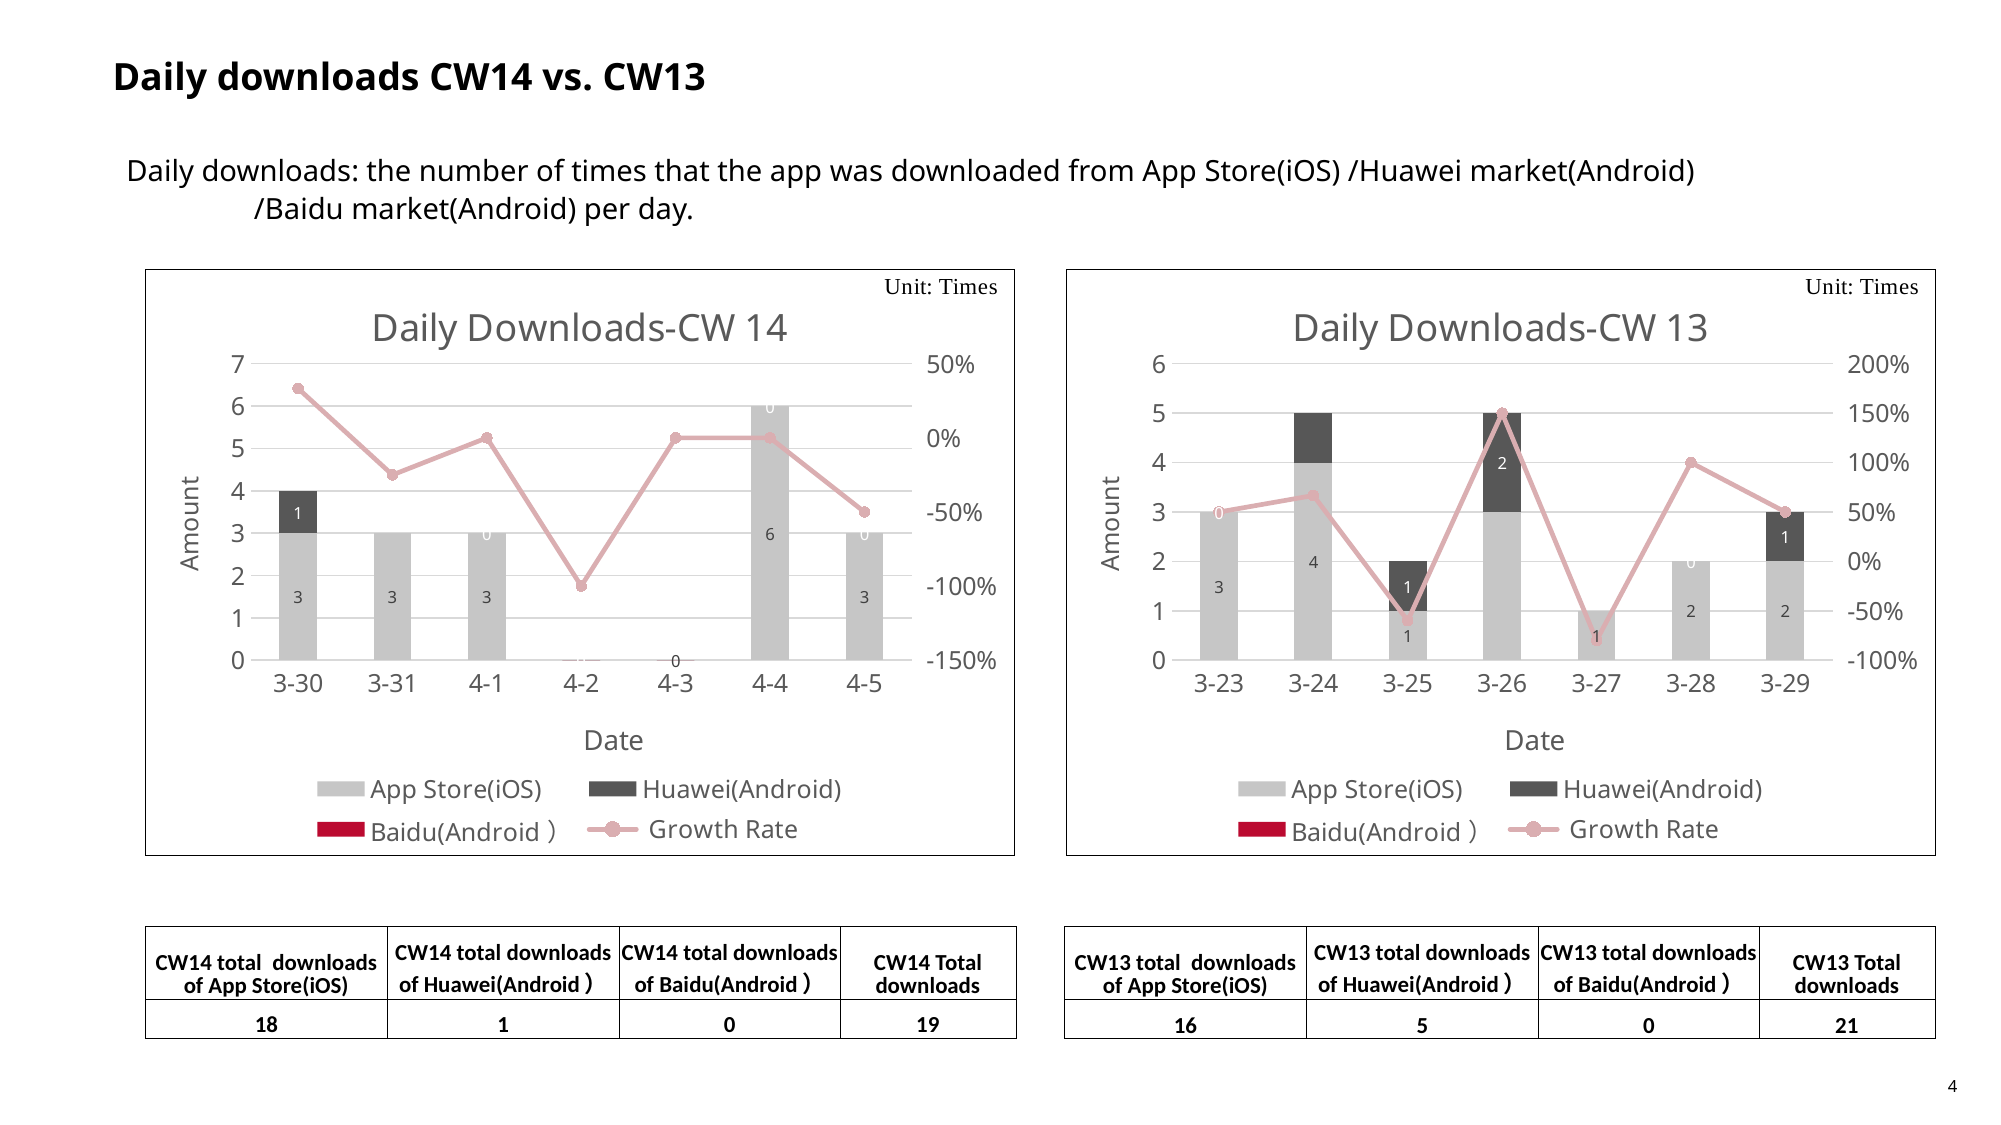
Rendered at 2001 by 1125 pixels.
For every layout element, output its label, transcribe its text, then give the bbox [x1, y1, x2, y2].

table_header CW14 Total downloads [841, 927, 1016, 999]
chart [1066, 269, 1936, 856]
table_cell 5 [1307, 1000, 1538, 1038]
title Daily downloads CW14 vs. CW13 [112, 48, 1973, 149]
text_box Daily downloads: the number of times that the app was downloaded from App Store(iOS) /Huawei market(Android) /Baidu market(Android) per day. [126, 148, 1704, 226]
table_header CW13 total downloads of Huawei(Android） [1307, 927, 1538, 999]
table_cell 0 [620, 1000, 840, 1038]
table_cell 19 [841, 1000, 1016, 1038]
table_header CW14 total downloads of App Store(iOS) [146, 927, 387, 999]
table_header CW13 total downloads of App Store(iOS) [1065, 927, 1306, 999]
table_cell 16 [1065, 1000, 1306, 1038]
table_header CW14 total downloads of Baidu(Android） [620, 927, 840, 999]
table_cell 0 [1539, 1000, 1759, 1038]
table_header CW13 Total downloads [1760, 927, 1935, 999]
table_cell 18 [146, 1000, 387, 1038]
table_cell 1 [388, 1000, 619, 1038]
chart [145, 269, 1015, 856]
table_cell 21 [1760, 1000, 1935, 1038]
table_header CW13 total downloads of Baidu(Android） [1539, 927, 1759, 999]
table_header CW14 total downloads of Huawei(Android） [388, 927, 619, 999]
